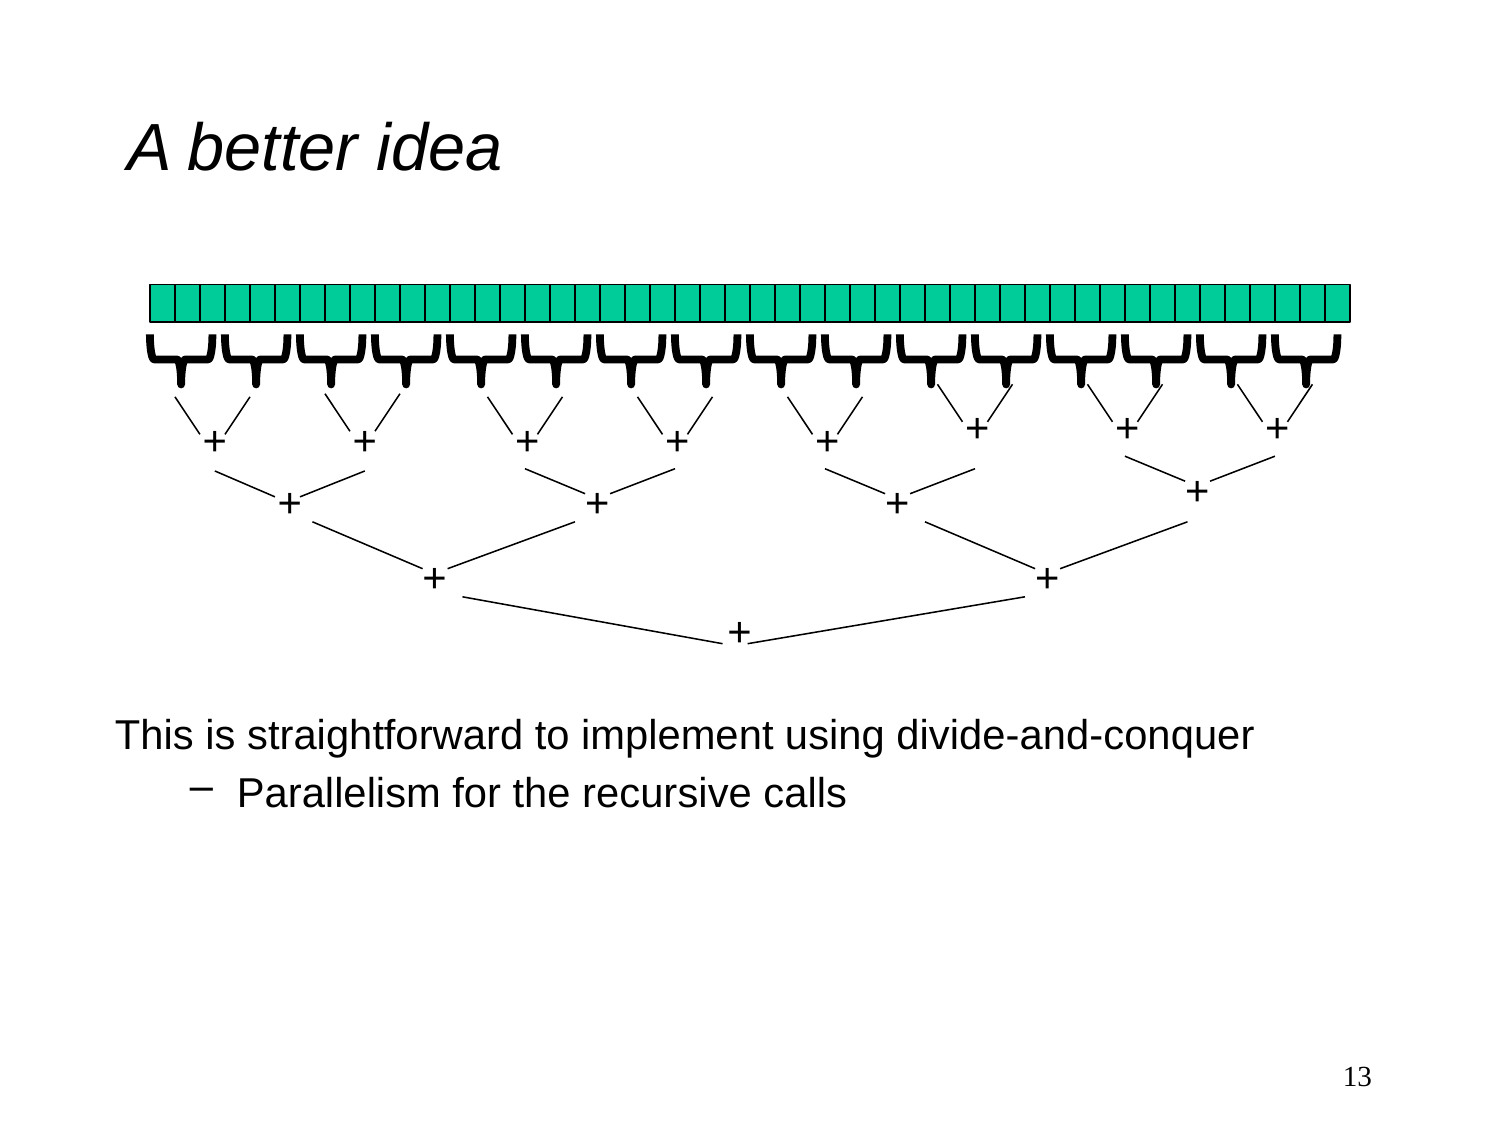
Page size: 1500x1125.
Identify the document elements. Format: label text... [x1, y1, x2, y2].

text_box [774, 284, 800, 322]
text_box + [1170, 456, 1225, 521]
text_box + [187, 406, 242, 471]
text_box [975, 284, 999, 322]
text_box [900, 284, 925, 322]
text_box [312, 521, 423, 569]
text_box [674, 334, 738, 385]
text_box [1225, 284, 1250, 322]
text_box [899, 334, 963, 385]
text_box + [650, 429, 705, 471]
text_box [1059, 521, 1188, 569]
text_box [447, 521, 576, 569]
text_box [842, 450, 868, 512]
text_box [849, 284, 875, 322]
text_box [725, 284, 750, 322]
text_box [1299, 284, 1325, 322]
text_box [1200, 284, 1225, 322]
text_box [218, 402, 257, 429]
text_box [1149, 284, 1175, 322]
text_box [524, 334, 588, 385]
text_box [1100, 284, 1125, 322]
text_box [980, 390, 1019, 416]
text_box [629, 448, 656, 514]
text_box + [800, 429, 855, 471]
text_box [368, 399, 407, 426]
text_box [1050, 284, 1074, 322]
text_box [500, 284, 525, 322]
text_box + [262, 468, 314, 534]
text_box [625, 284, 650, 322]
text_box [749, 334, 813, 385]
text_box + [712, 596, 768, 662]
text_box [1125, 284, 1149, 322]
text_box [1049, 334, 1113, 385]
text_box [950, 284, 975, 322]
text_box [374, 334, 438, 385]
text_box [875, 284, 900, 322]
text_box [224, 334, 288, 385]
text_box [542, 450, 568, 512]
text_box [1074, 284, 1100, 322]
text_box [350, 284, 375, 322]
text_box + [1250, 416, 1305, 459]
text_box [249, 284, 275, 322]
text_box [1274, 334, 1338, 385]
text_box [449, 334, 513, 385]
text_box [930, 390, 969, 416]
text_box [1325, 284, 1350, 322]
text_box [747, 596, 1026, 644]
text_box [699, 284, 725, 322]
text_box [375, 284, 399, 322]
text_box [925, 284, 950, 322]
text_box [1025, 284, 1050, 322]
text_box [780, 402, 819, 429]
text_box [1250, 284, 1275, 322]
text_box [480, 402, 519, 429]
text_box [299, 334, 363, 385]
text_box [174, 284, 200, 322]
title A better idea [112, 49, 1388, 238]
text_box [575, 284, 600, 322]
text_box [1230, 390, 1269, 416]
text_box [325, 284, 350, 322]
text_box + [337, 406, 392, 471]
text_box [462, 596, 723, 644]
text_box [474, 284, 500, 322]
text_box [630, 402, 669, 429]
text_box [1229, 436, 1256, 502]
text_box [1199, 334, 1263, 385]
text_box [168, 402, 207, 429]
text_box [680, 402, 719, 429]
text_box + [500, 429, 555, 471]
text_box [450, 284, 474, 322]
text_box [1275, 284, 1299, 322]
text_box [1142, 438, 1168, 499]
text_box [1130, 390, 1169, 416]
text_box [399, 284, 425, 322]
text_box [750, 284, 774, 322]
text_box [599, 334, 663, 385]
text_box [650, 284, 675, 322]
text_box [824, 334, 888, 385]
text_box [974, 334, 1038, 385]
list This is straightforward to implement using divide-and-conquer Parallelism for the recursive calls [99, 699, 1376, 838]
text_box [530, 402, 569, 429]
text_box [929, 448, 956, 514]
text_box [200, 284, 225, 322]
text_box + [407, 543, 463, 609]
text_box [1175, 284, 1200, 322]
text_box [149, 334, 213, 385]
text_box [999, 284, 1025, 322]
text_box [150, 284, 174, 322]
text_box [600, 284, 625, 322]
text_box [830, 402, 869, 429]
text_box [825, 284, 849, 322]
text_box [549, 284, 575, 322]
text_box [1124, 334, 1188, 385]
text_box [1080, 390, 1119, 416]
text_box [924, 521, 1036, 569]
text_box [800, 284, 825, 322]
text_box [675, 284, 699, 322]
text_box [318, 399, 357, 426]
text_box + [1020, 543, 1075, 609]
text_box [275, 284, 300, 322]
slide_number 13 [1074, 1049, 1388, 1125]
text_box [425, 284, 450, 322]
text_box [232, 453, 258, 515]
text_box + [1100, 416, 1155, 459]
text_box + [570, 468, 625, 534]
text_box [1280, 390, 1319, 416]
text_box + [870, 468, 925, 534]
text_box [319, 451, 346, 518]
text_box + [950, 416, 1005, 459]
text_box [300, 284, 325, 322]
text_box [525, 284, 549, 322]
text_box [225, 284, 249, 322]
